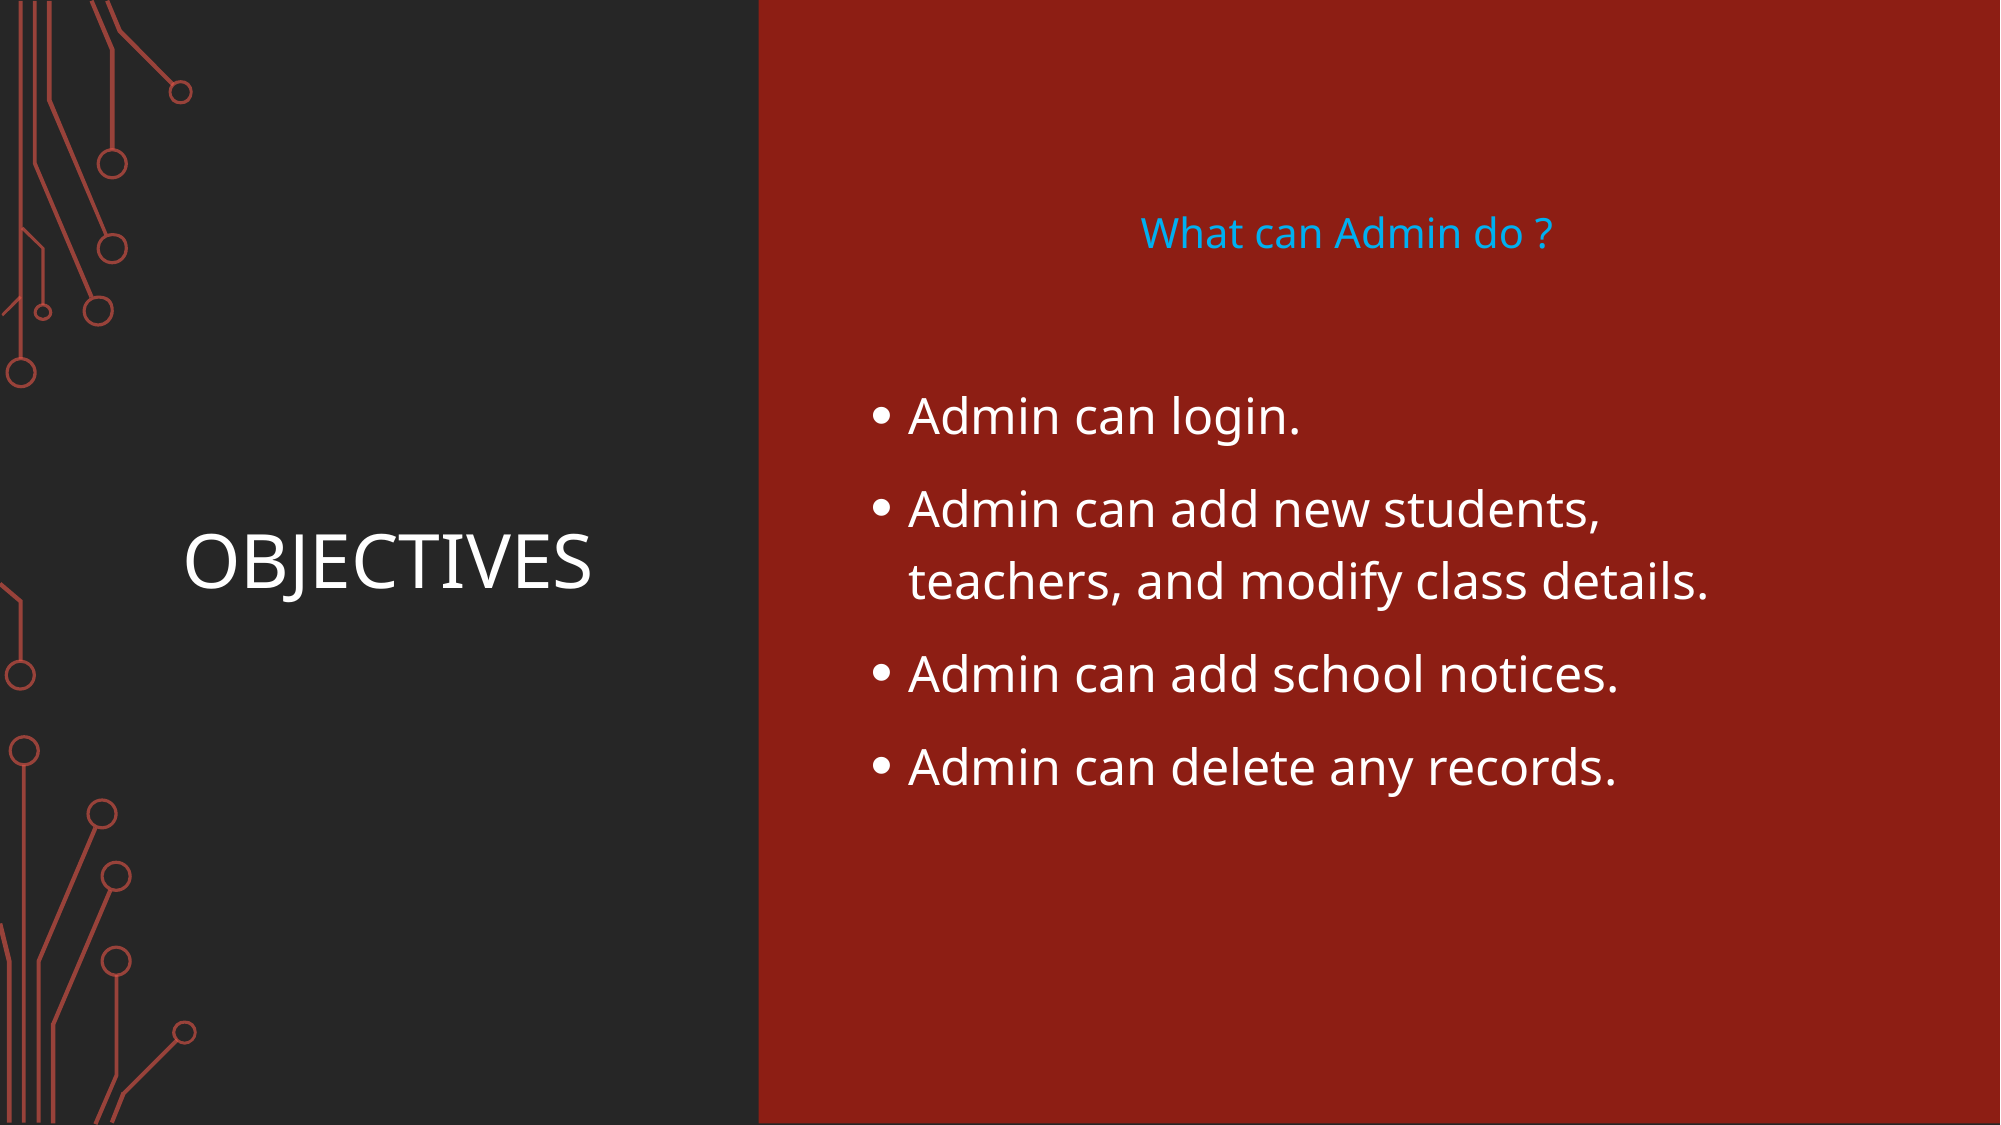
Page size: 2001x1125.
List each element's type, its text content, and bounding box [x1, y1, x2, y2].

title objectives [199, 179, 670, 950]
text_box [199, 0, 2000, 1125]
list What can Admin do ? Admin can login. Admin can add new students, teachers, and modify class details. Admin can add school notices. Admin can delete any records. [855, 179, 1813, 950]
text_box [758, 0, 2000, 1124]
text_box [0, 0, 199, 1125]
